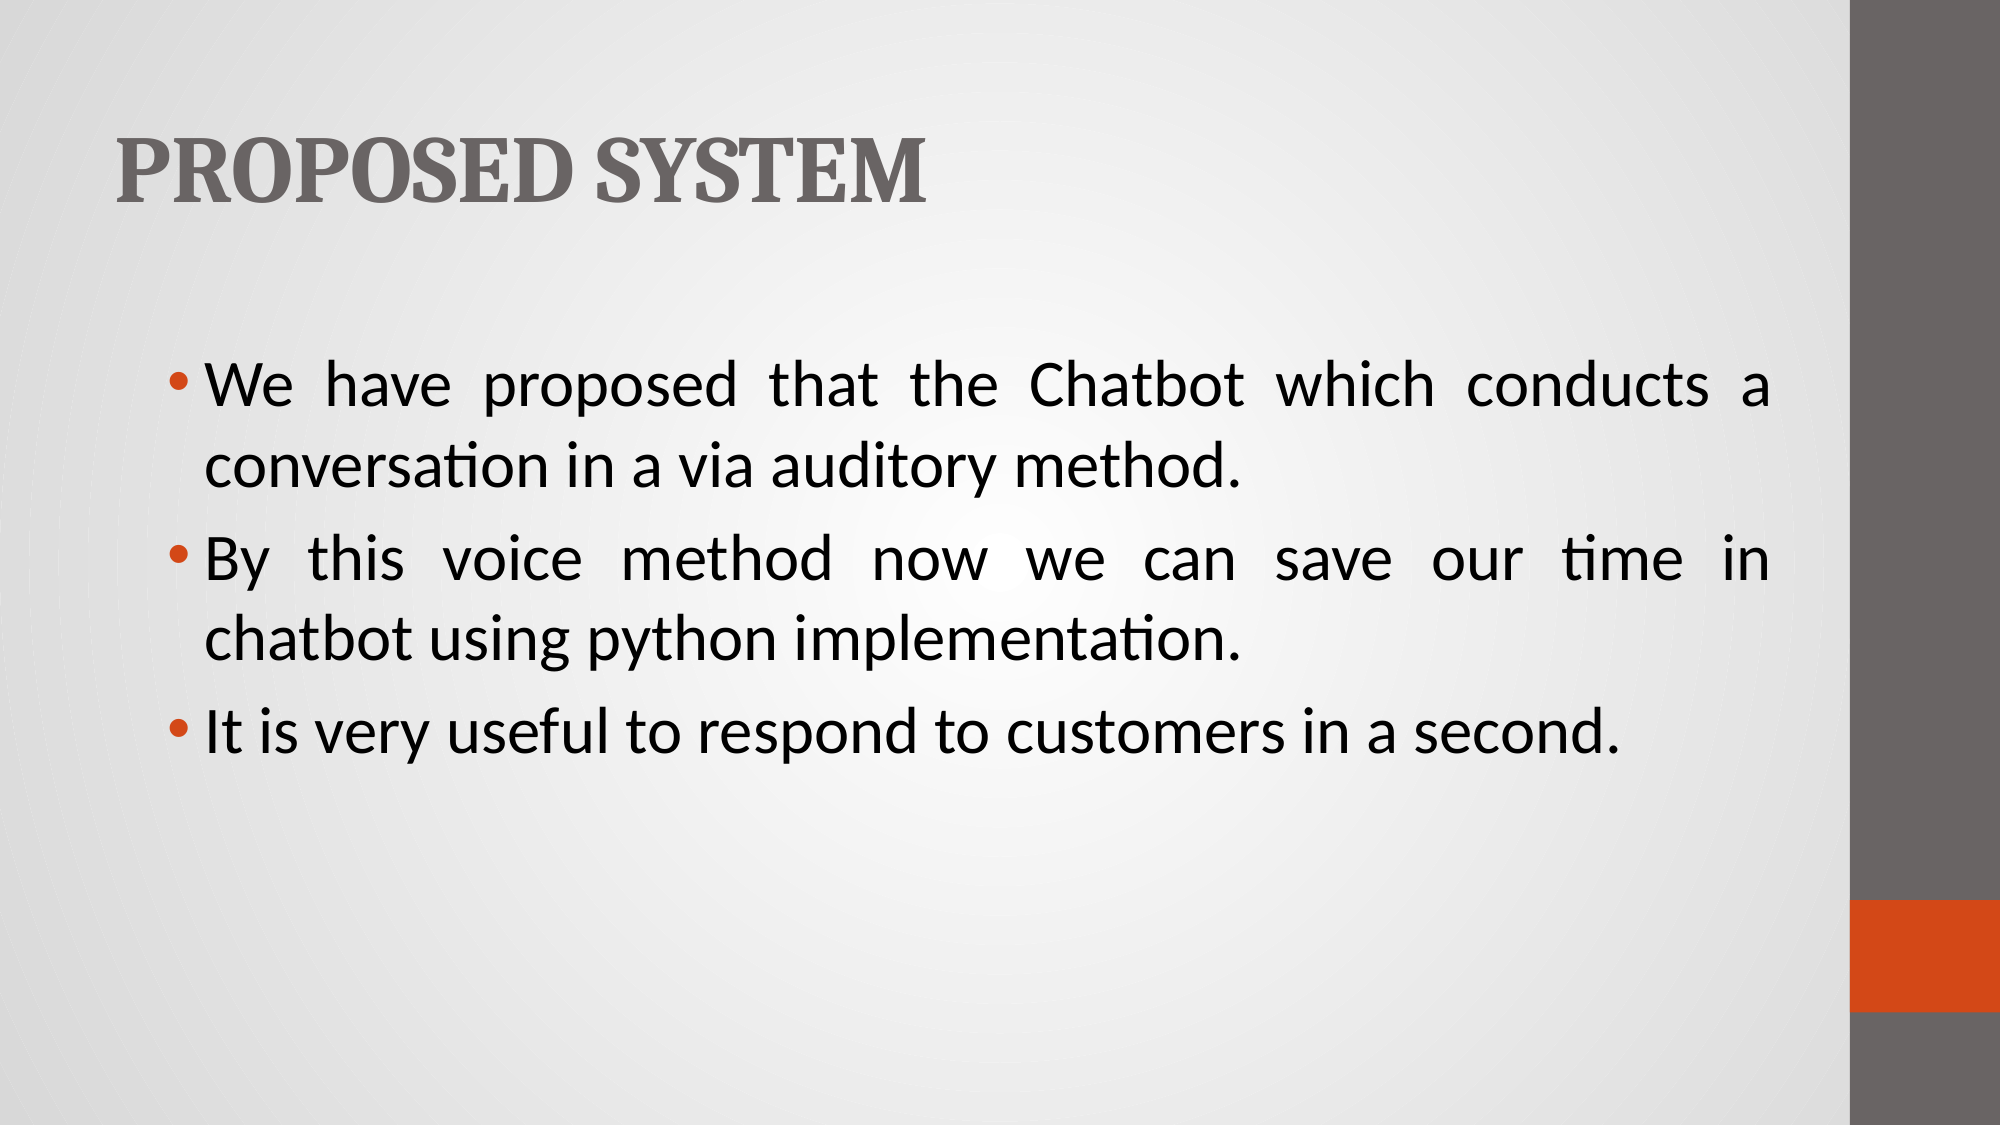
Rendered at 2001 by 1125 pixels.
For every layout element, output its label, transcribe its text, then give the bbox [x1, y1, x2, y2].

list We have proposed that the Chatbot which conducts a conversation in a via auditory method. By this voice method now we can save our time in chatbot using python implementation. It is very useful to respond to customers in a second. [133, 332, 1789, 926]
title PROPOSED SYSTEM [99, 70, 1767, 258]
